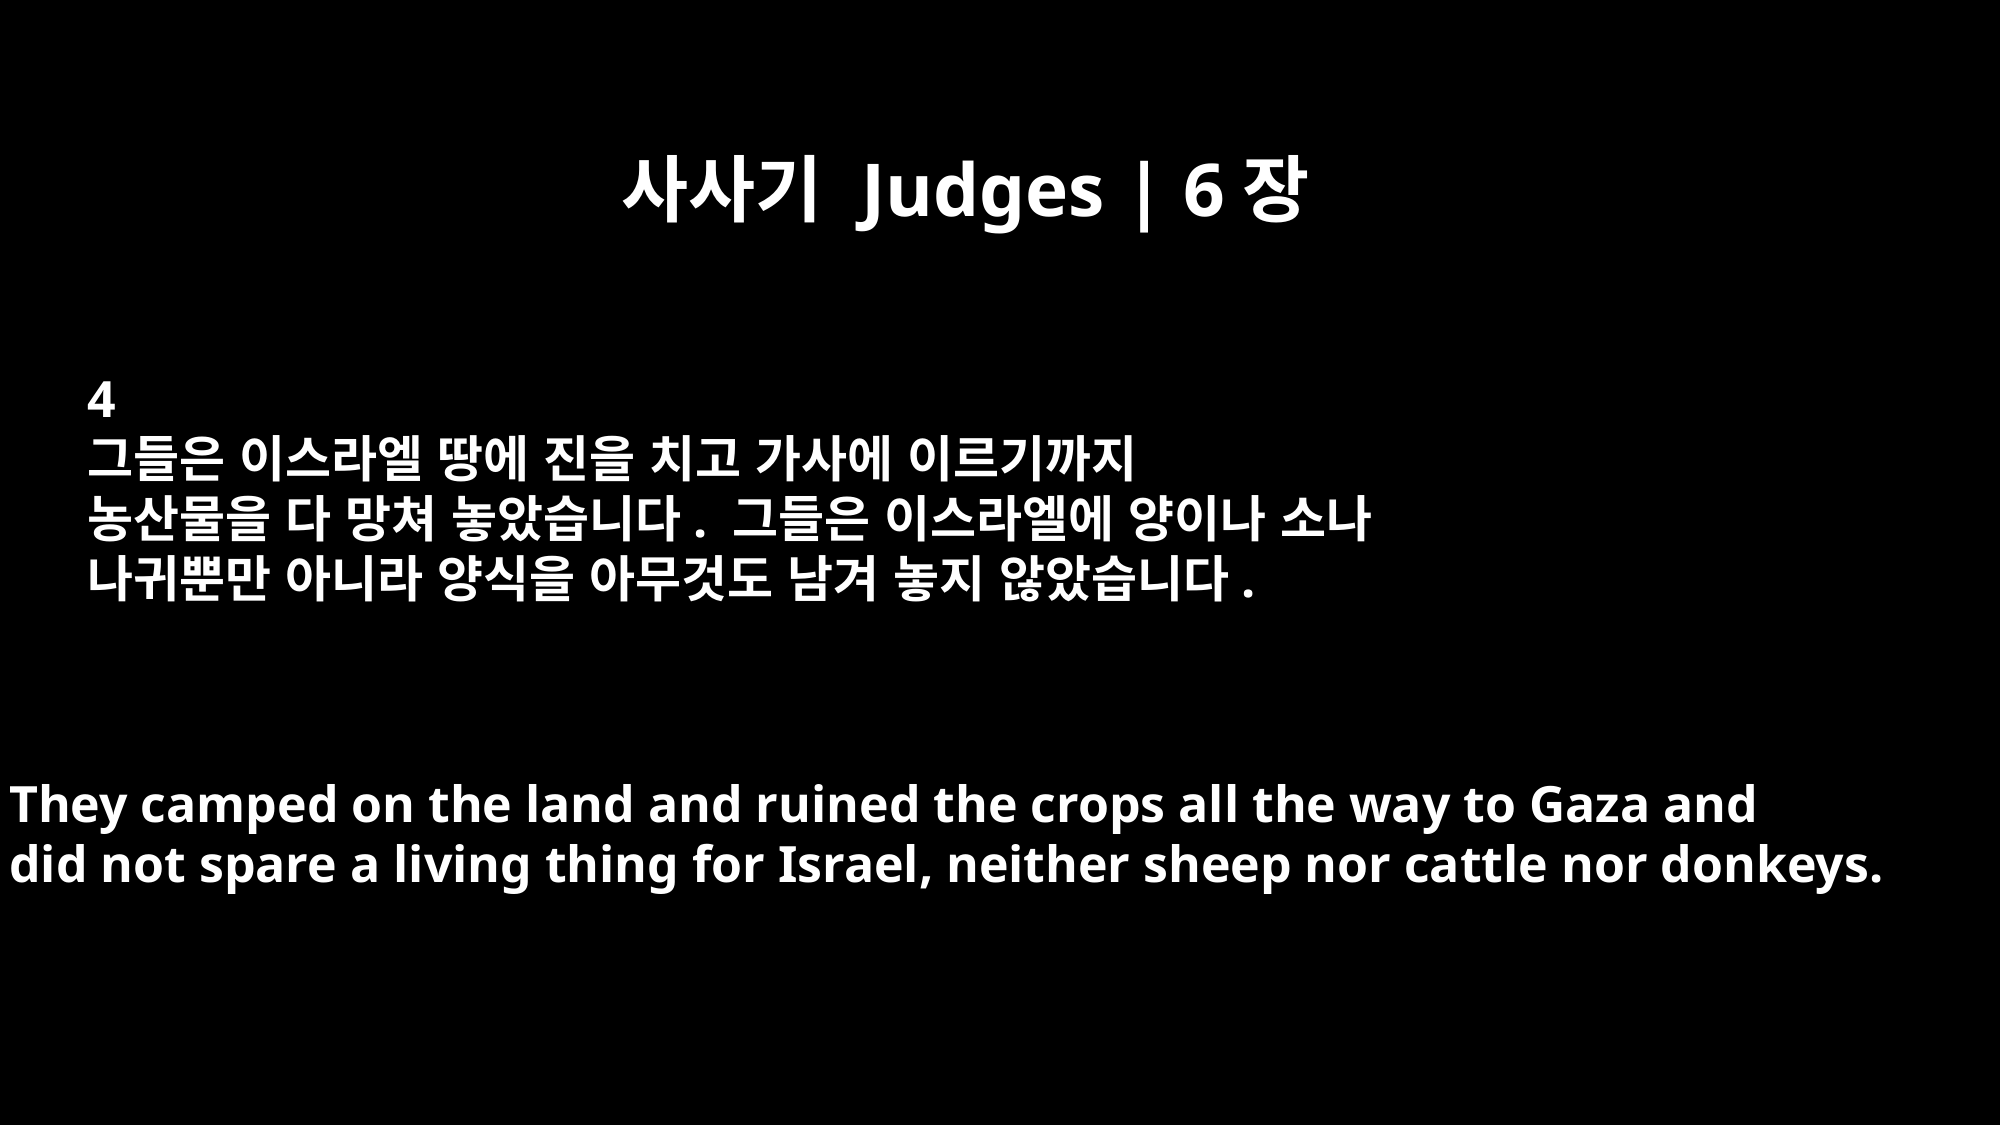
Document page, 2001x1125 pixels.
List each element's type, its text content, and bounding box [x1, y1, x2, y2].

text_box They camped on the land and ruined the crops all the way to Gaza and did not spare a living thing for Israel, neither sheep nor cattle nor donkeys. [0, 764, 1899, 900]
text_box 사사기 Judges | 6장 [606, 136, 1326, 239]
text_box 4 그들은 이스라엘 땅에 진을 치고 가사에 이르기까지 농산물을 다 망쳐 놓았습니다. 그들은 이스라엘에 양이나 소나 나귀뿐만 아니라 양식을 아무것도 남겨 놓지 않았습니다. [72, 359, 1388, 615]
